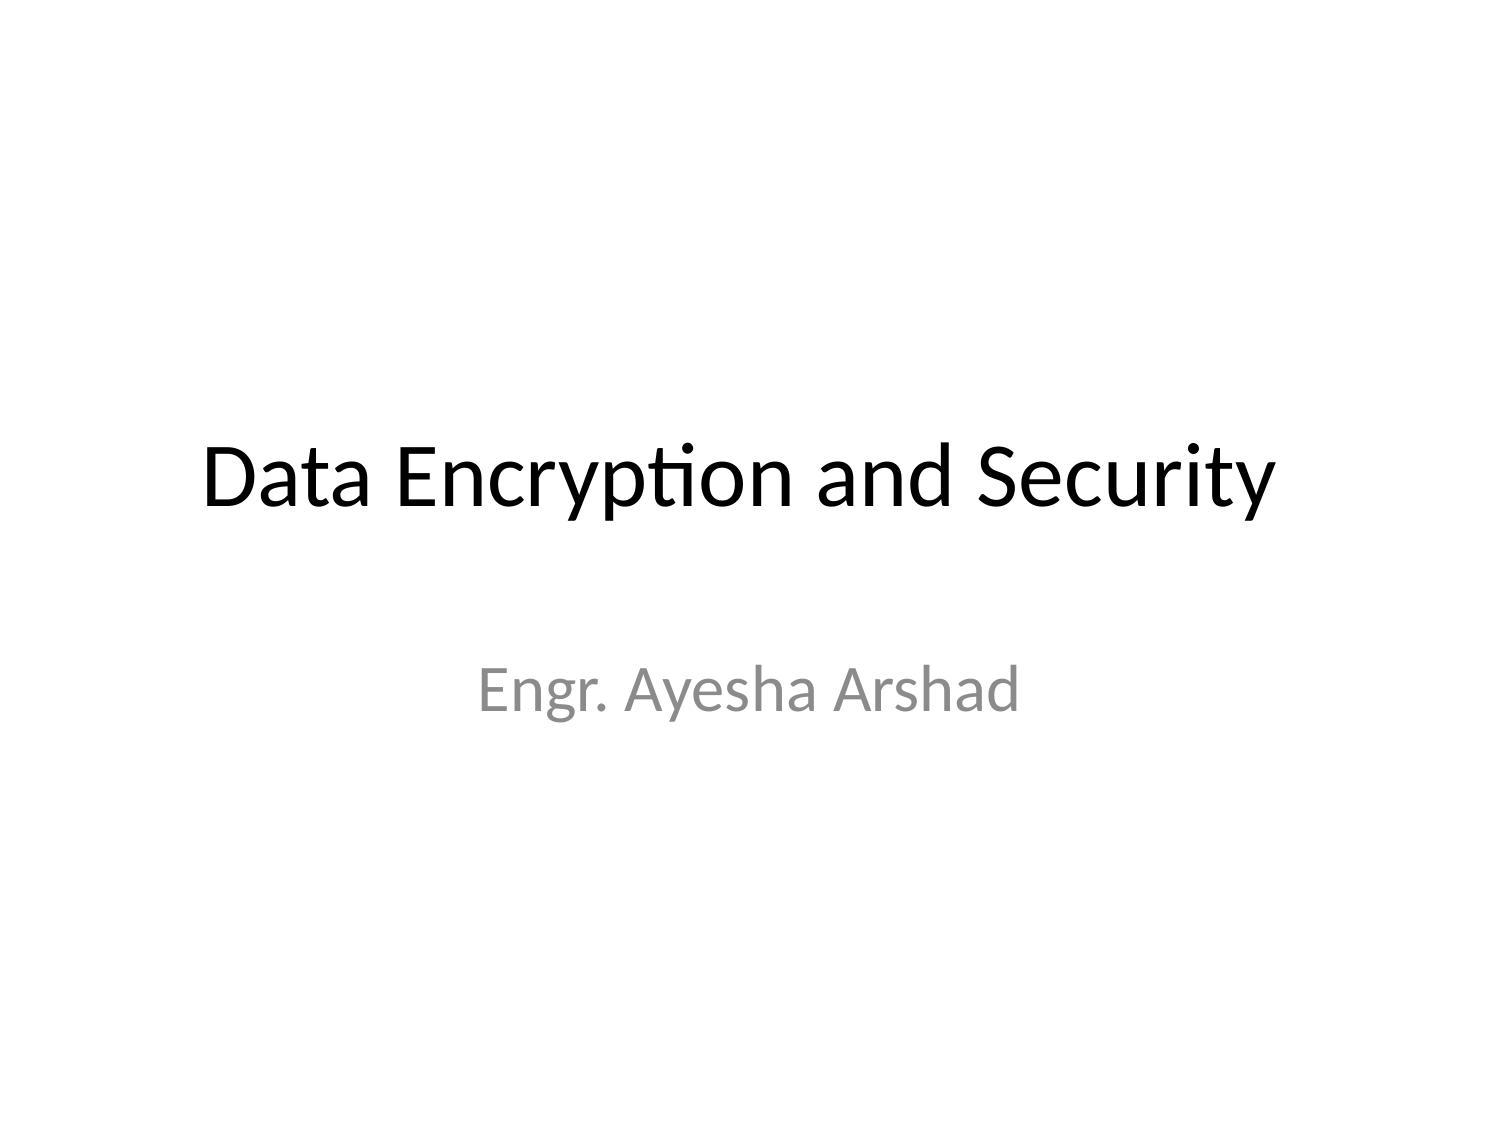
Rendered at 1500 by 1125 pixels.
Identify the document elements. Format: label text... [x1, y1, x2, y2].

title Data Encryption and Security [112, 349, 1388, 591]
subtitle Engr. Ayesha Arshad [225, 637, 1275, 925]
